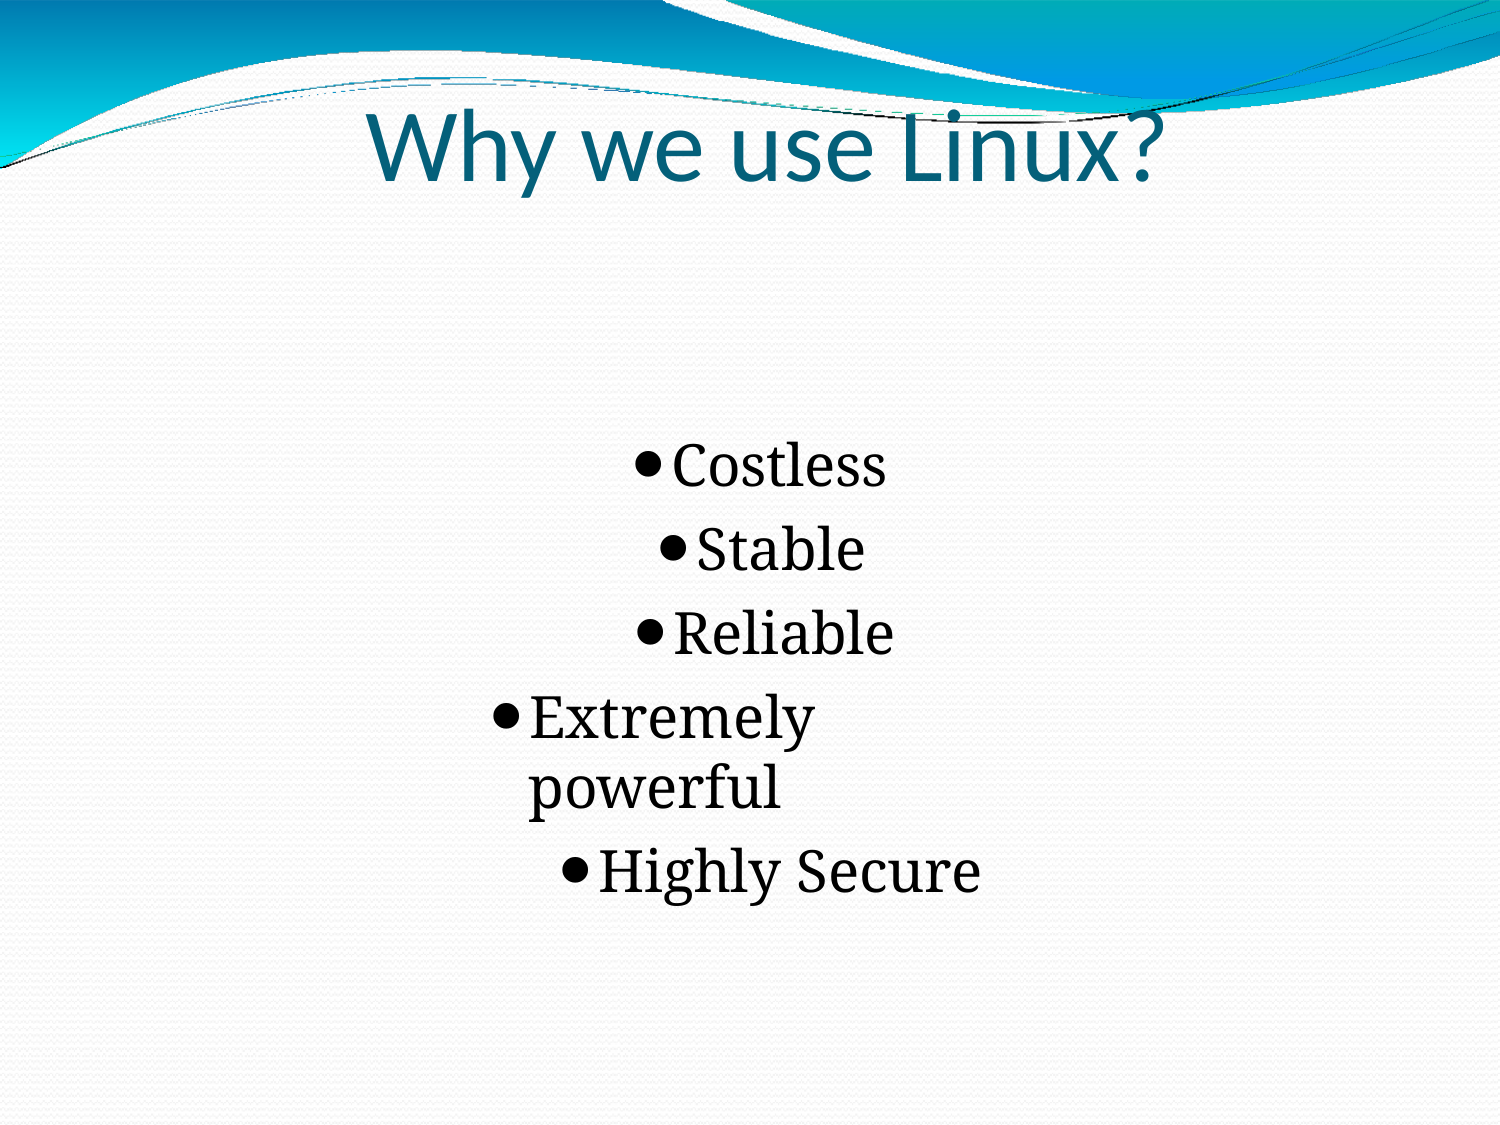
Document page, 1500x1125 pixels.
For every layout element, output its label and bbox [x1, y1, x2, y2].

text_box [0, 0, 1500, 1125]
